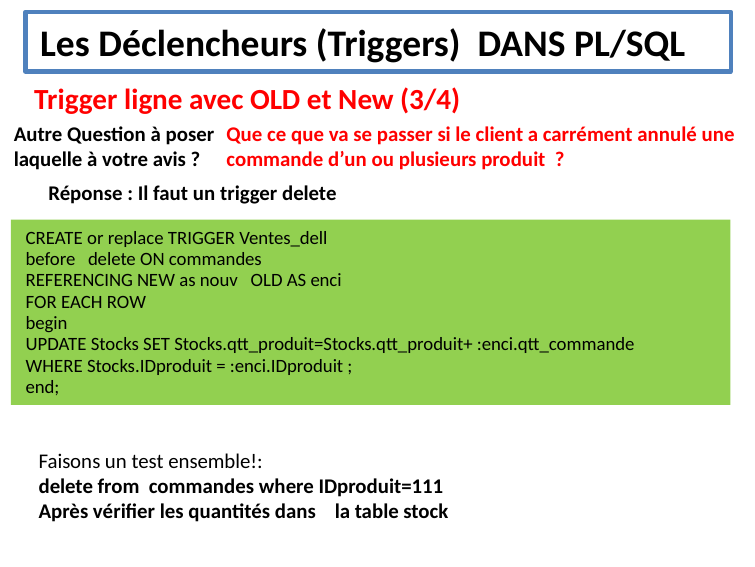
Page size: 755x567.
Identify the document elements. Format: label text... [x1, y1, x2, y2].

text_box CREATE or replace TRIGGER Ventes_dell before delete ON commandes REFERENCING NEW as nouv OLD AS enci FOR EACH ROW begin UPDATE Stocks SET Stocks.qtt_produit=Stocks.qtt_produit+ :enci.qtt_commande WHERE Stocks.IDproduit = :enci.IDproduit ; end; [10, 219, 731, 405]
text_box Trigger ligne avec OLD et New (3/4) [19, 72, 676, 123]
text_box Autre Question à poser laquelle à votre avis ? [0, 113, 211, 179]
text_box Que ce que va se passer si le client a carrément annulé une commande d’un ou plusieurs produit ? [211, 113, 755, 179]
text_box Faisons un test ensemble!: delete from commandes where IDproduit=111 Après vérifier les quantités dans la table stock [23, 440, 472, 531]
text_box Les Déclencheurs (Triggers) DANS PL/SQL [23, 10, 733, 74]
text_box Réponse : Il faut un trigger delete [33, 172, 377, 213]
